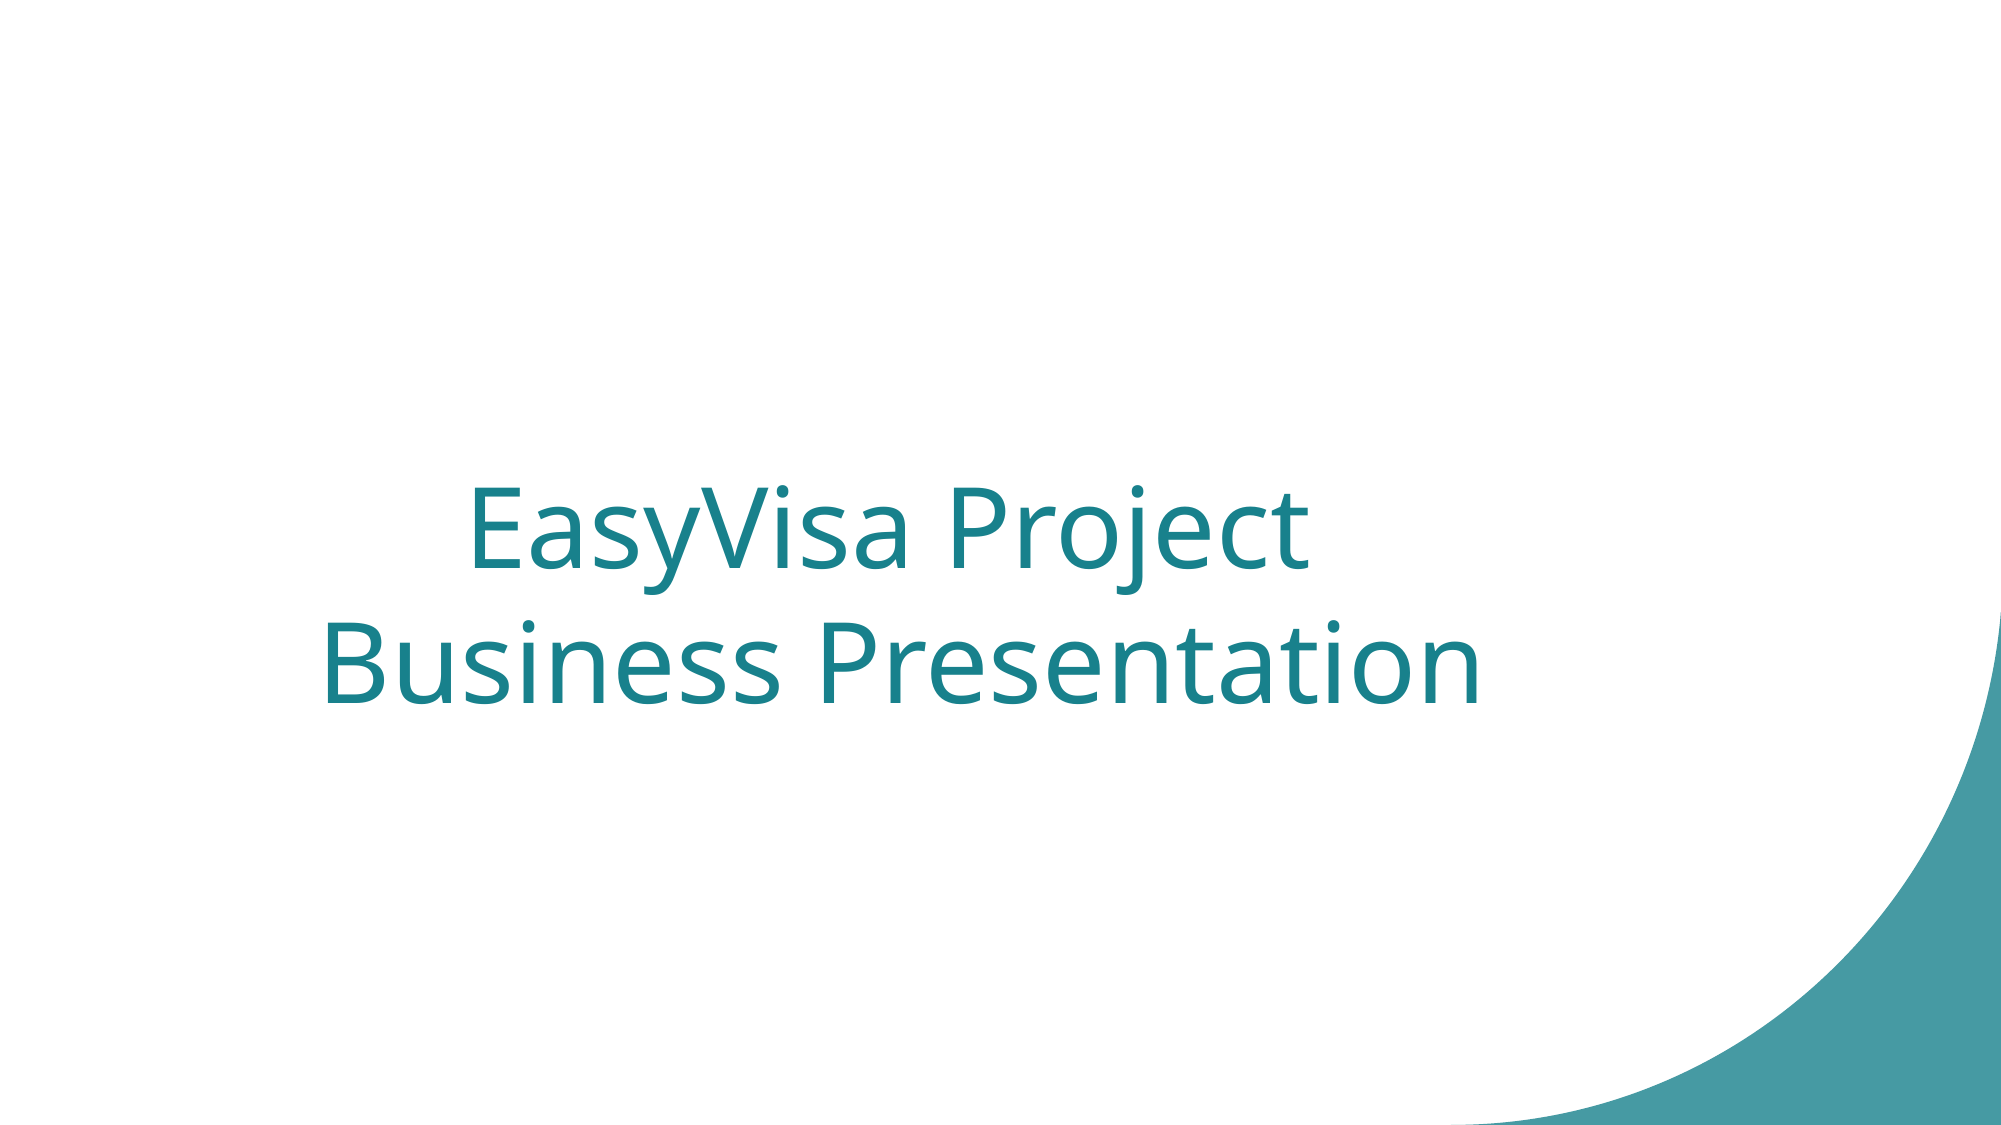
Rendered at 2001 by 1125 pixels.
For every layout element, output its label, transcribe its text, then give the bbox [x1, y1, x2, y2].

title EasyVisa Project Business Presentation [204, 150, 1600, 734]
